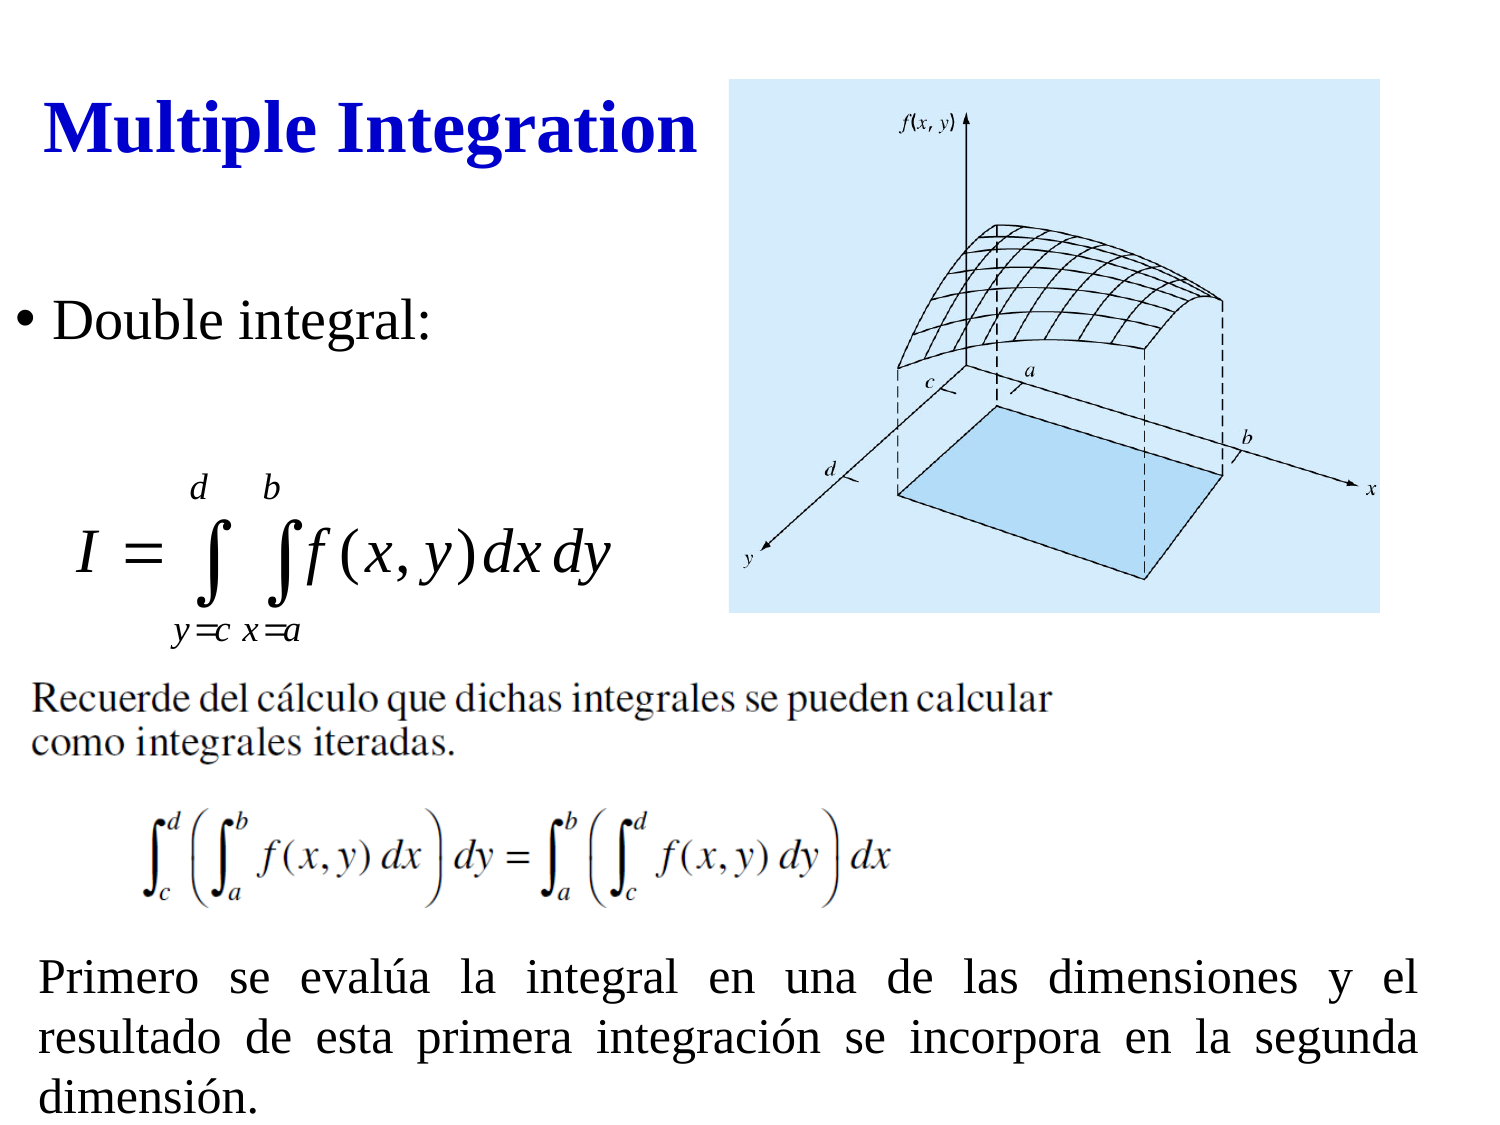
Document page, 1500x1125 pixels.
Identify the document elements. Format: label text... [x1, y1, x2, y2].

picture [28, 677, 1055, 954]
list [64, 456, 620, 659]
list Double integral: [0, 282, 1350, 1006]
picture [728, 79, 1381, 613]
title Multiple Integration [28, 41, 1322, 215]
text_box Primero se evalúa la integral en una de las dimensiones y el resultado de esta primera integración se incorpora en la segunda dimensión. [23, 936, 1435, 1125]
